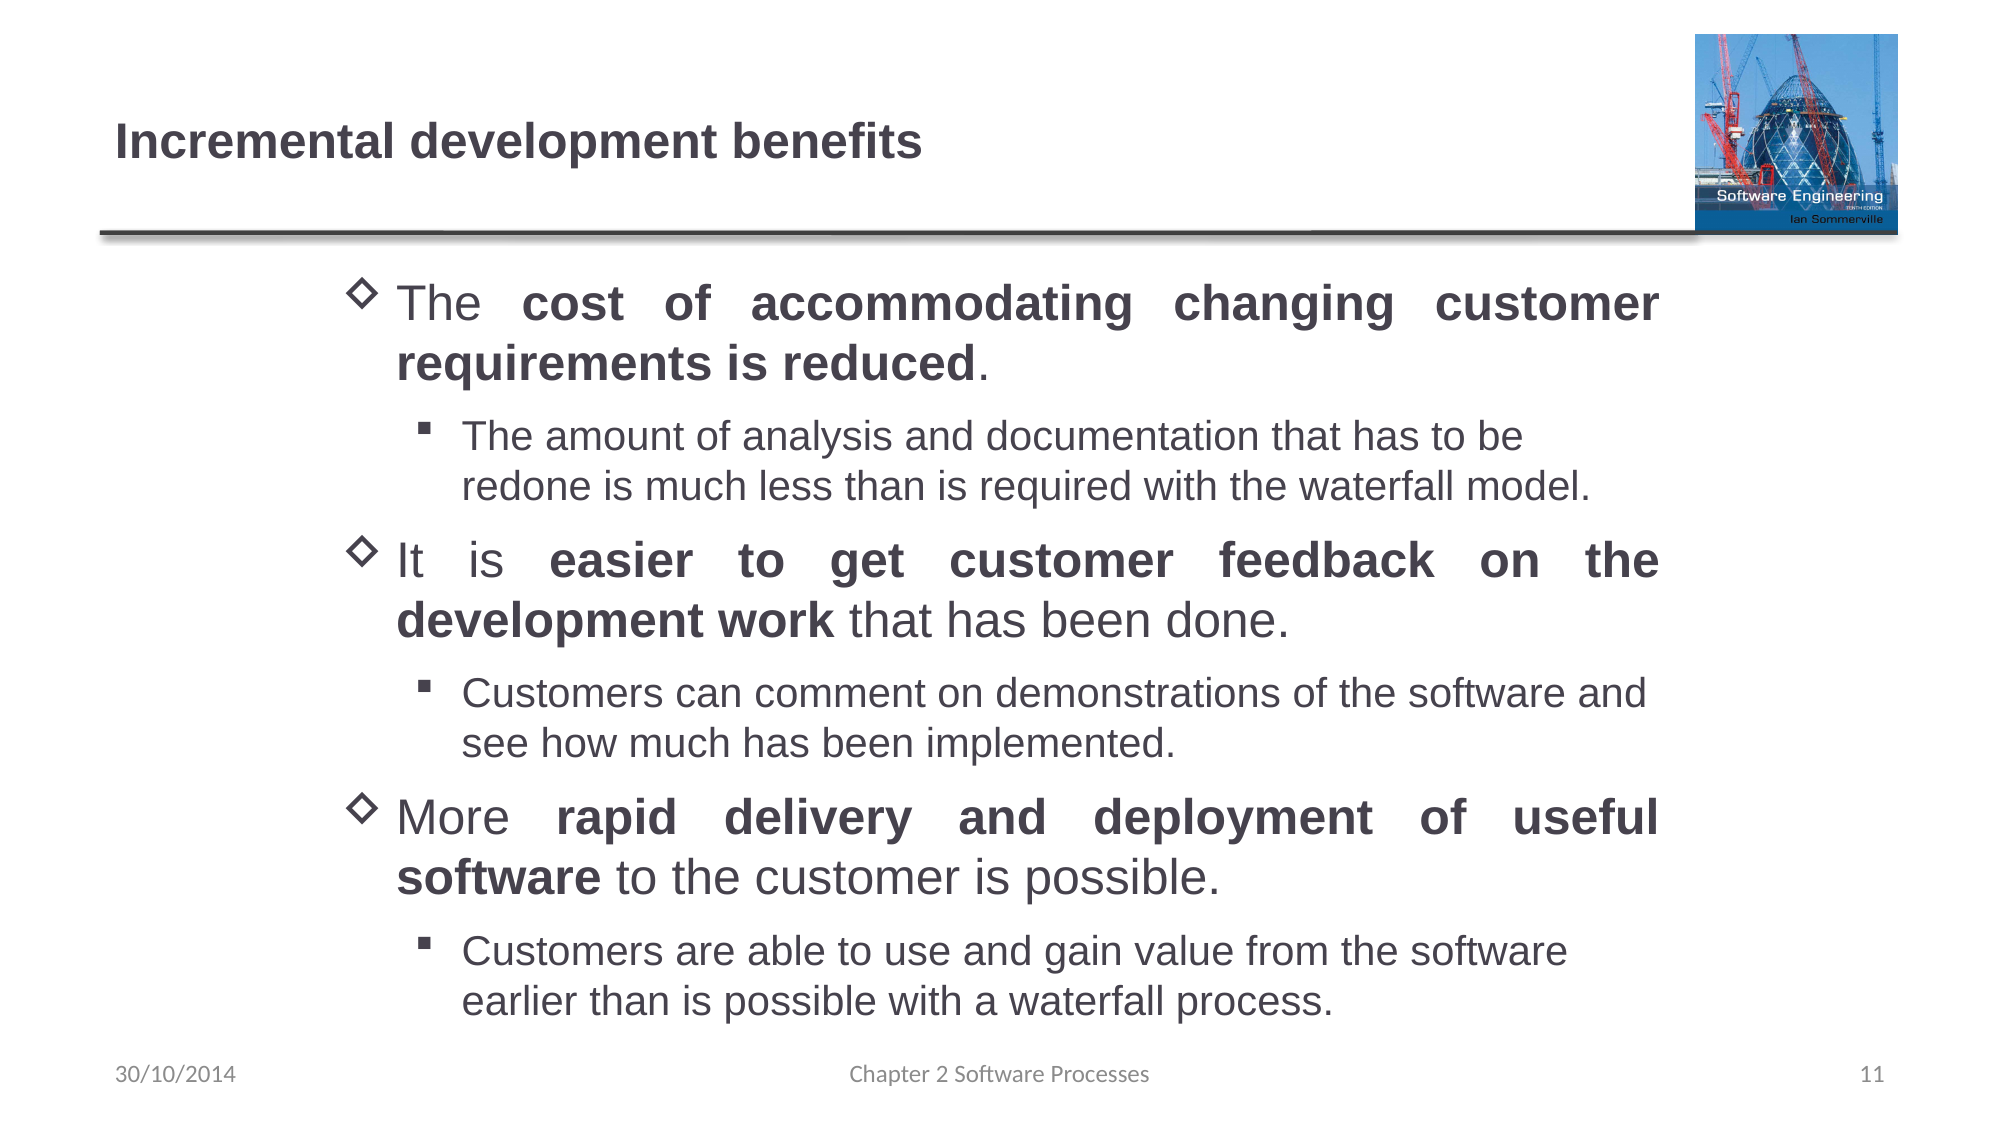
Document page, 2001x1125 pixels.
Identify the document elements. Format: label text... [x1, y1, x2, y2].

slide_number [99, 1042, 567, 1103]
list The cost of accommodating changing customer requirements is reduced. The amount of analysis and documentation that has to be redone is much less than is required with the waterfall model. It is easier to get customer feedback on the development work that has been done. Customers can comment on demonstrations of the software and see how much has been implemented. More rapid delivery and deployment of useful software to the customer is possible. Customers are able to use and gain value from the software earlier than is possible with a waterfall process. [324, 262, 1675, 1043]
footer Chapter 2 Software Processes [683, 1042, 1317, 1103]
slide_number 11 [1433, 1042, 1900, 1103]
title Incremental development benefits [99, 44, 1696, 233]
picture [1695, 34, 1898, 230]
